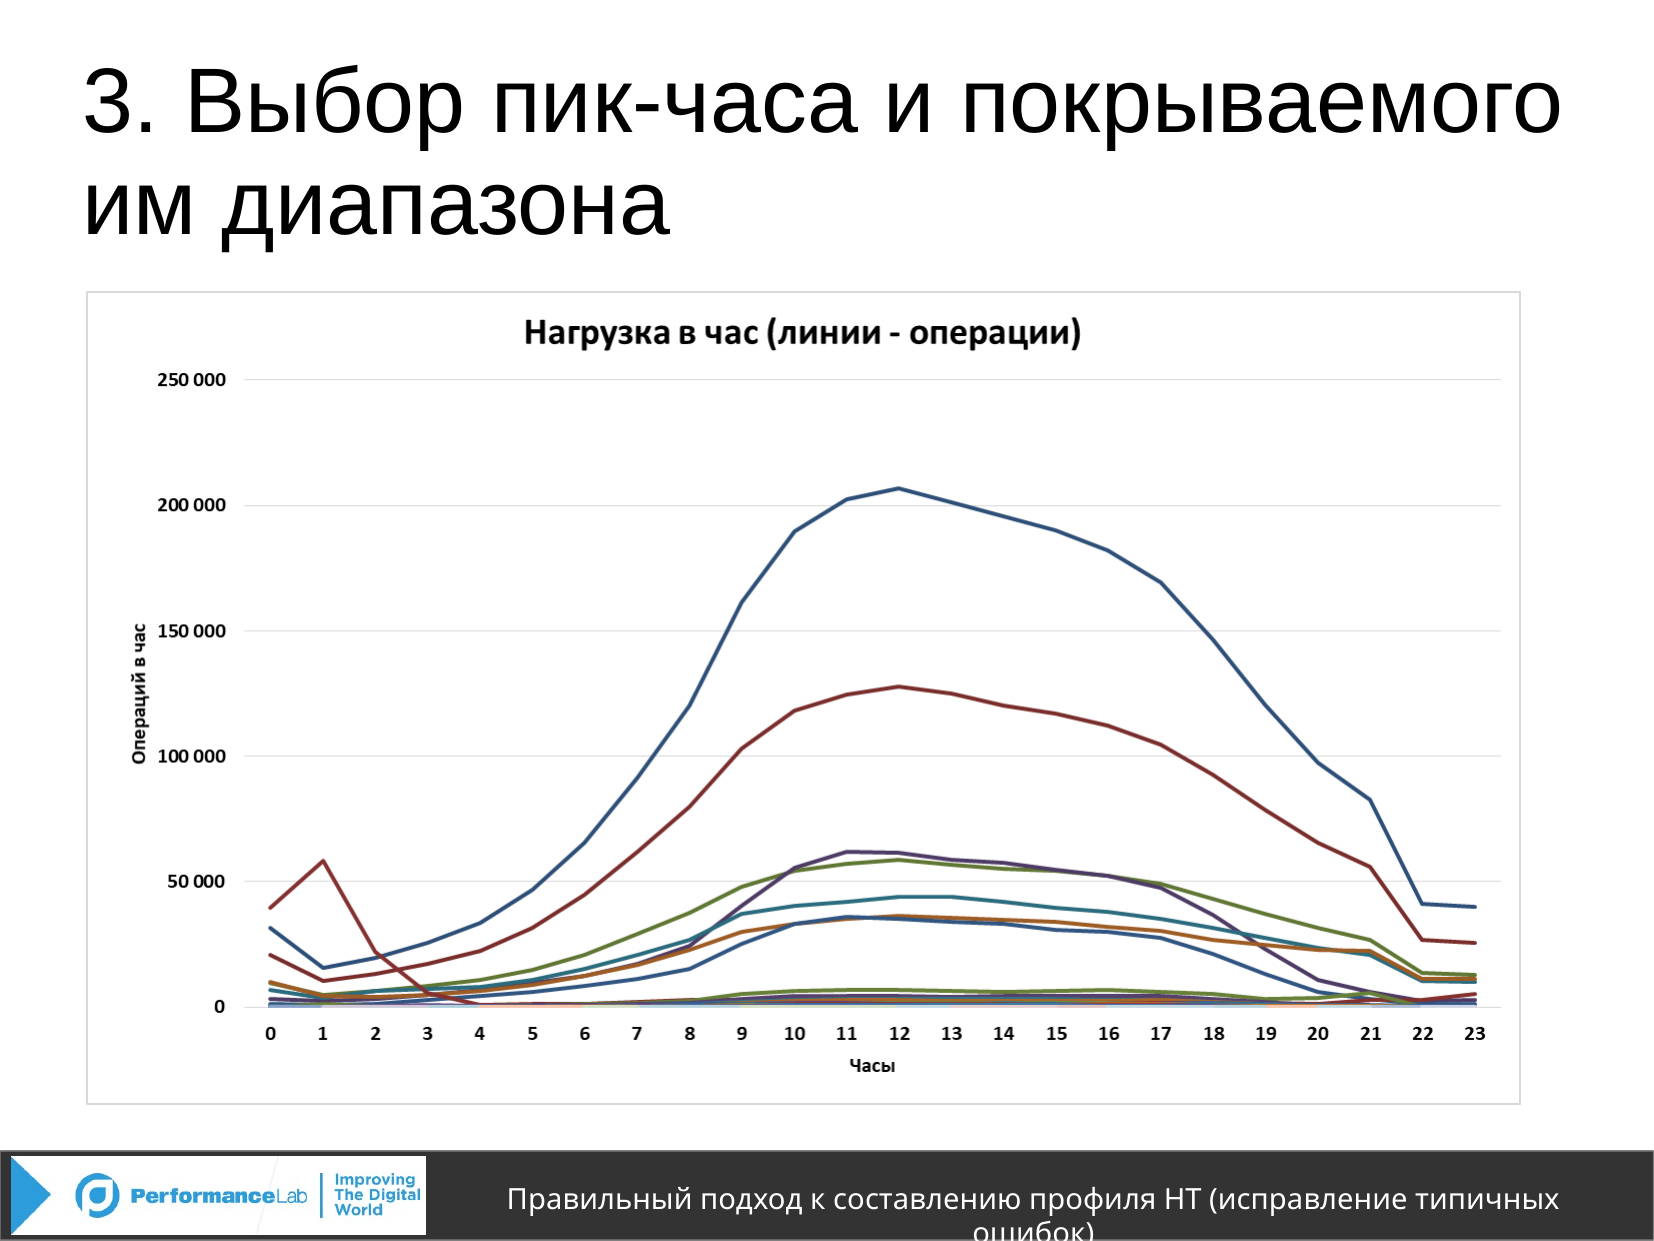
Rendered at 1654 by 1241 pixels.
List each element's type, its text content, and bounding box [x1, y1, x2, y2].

title 3. Выбор пик-часа и покрываемого им диапазона [82, 49, 1571, 257]
picture [85, 290, 1521, 1105]
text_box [0, 1150, 1654, 1241]
